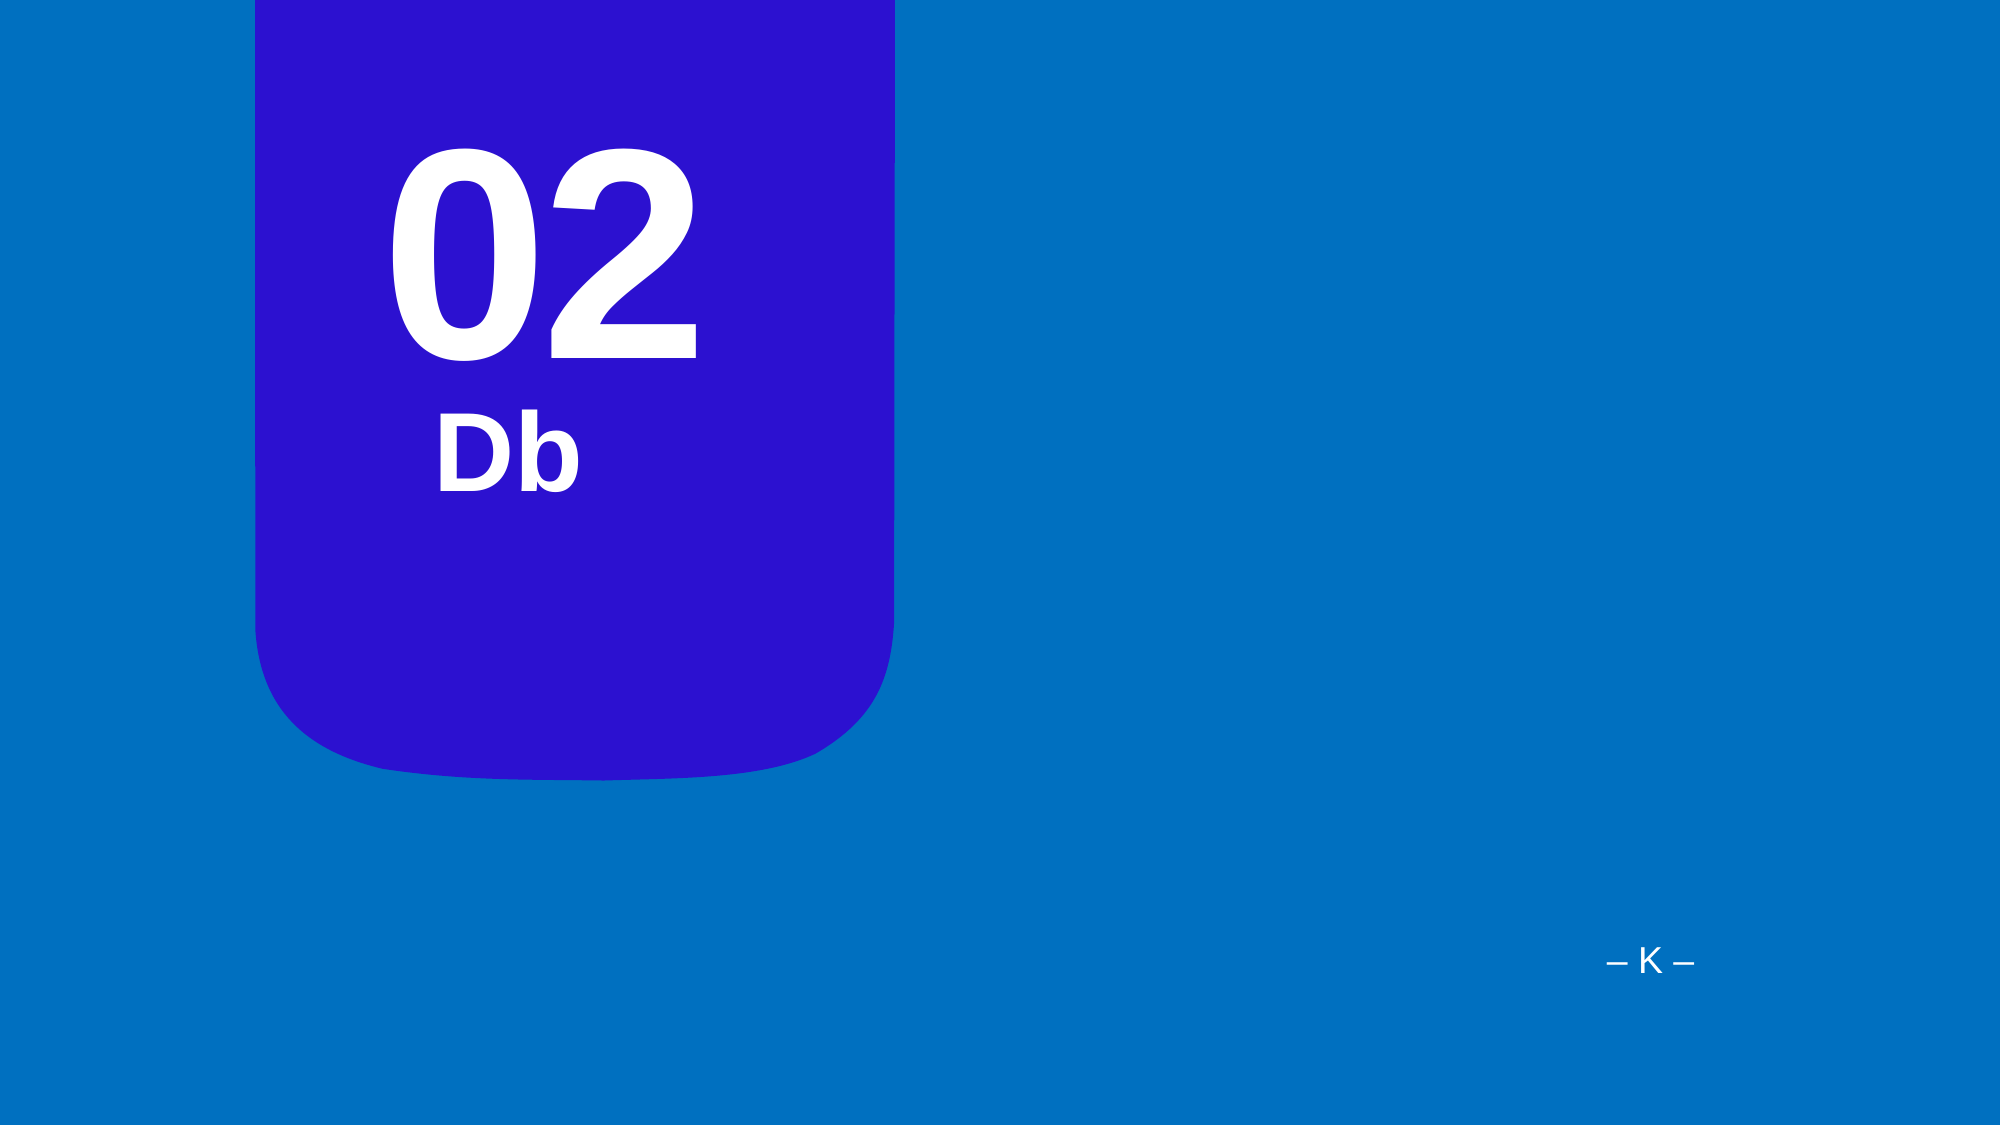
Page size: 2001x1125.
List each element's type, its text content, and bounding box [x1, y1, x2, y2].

title Db [418, 387, 1764, 563]
list 02 [381, 98, 837, 427]
